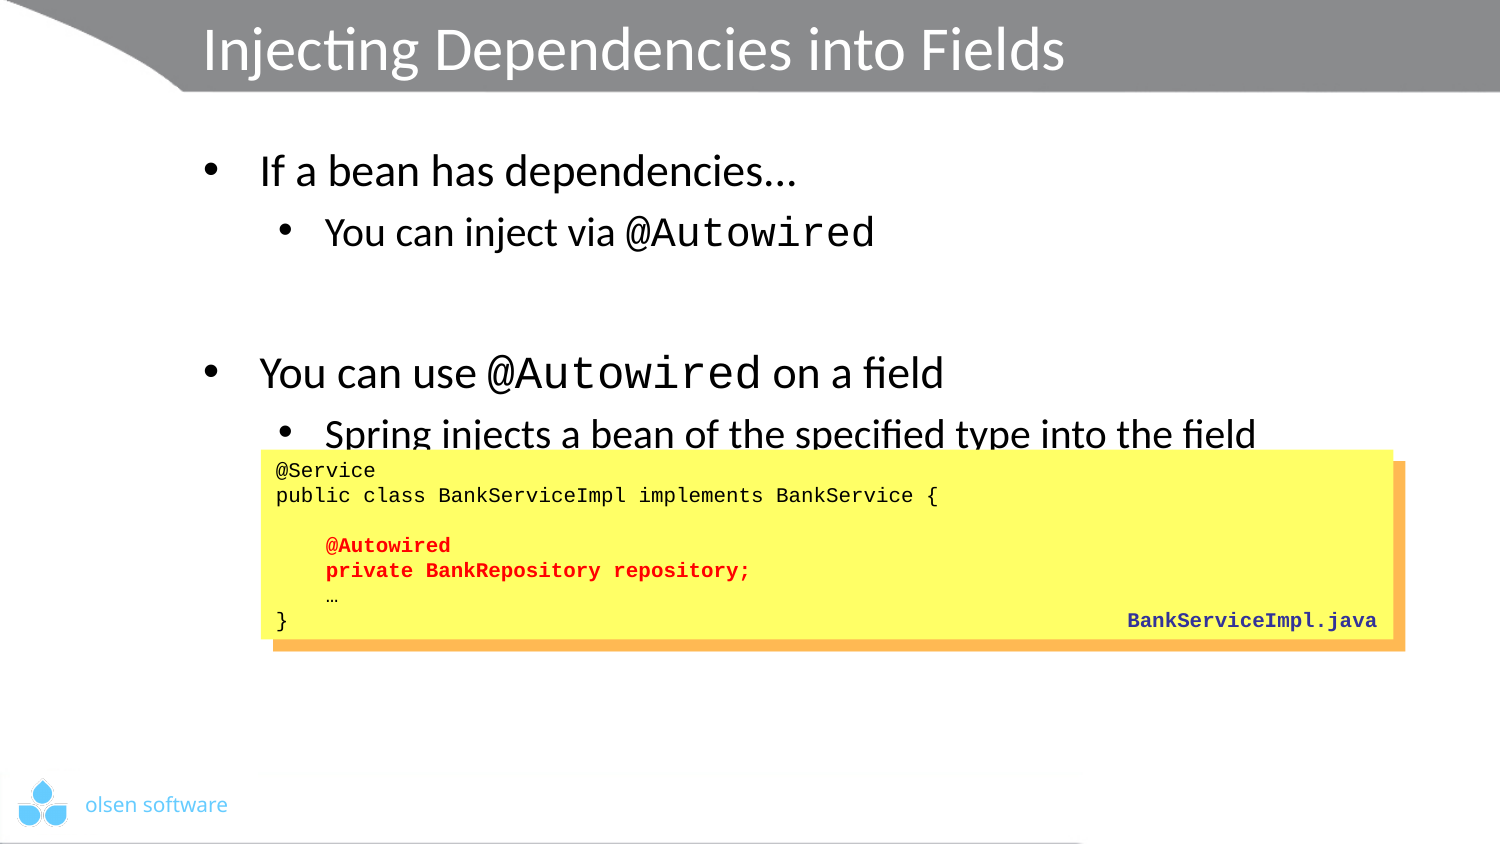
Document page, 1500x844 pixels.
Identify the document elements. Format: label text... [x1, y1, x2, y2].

text_box BankServiceImpl.java [1112, 599, 1392, 640]
list If a bean has dependencies... You can inject via @Autowired You can use @Autowired on a field Spring injects a bean of the specified type into the field [188, 133, 1425, 716]
title Injecting Dependencies into Fields [187, 0, 1426, 93]
picture [0, 0, 1500, 844]
text_box @Service public class BankServiceImpl implements BankService { @Autowired private BankRepository repository; … } [260, 449, 1394, 640]
